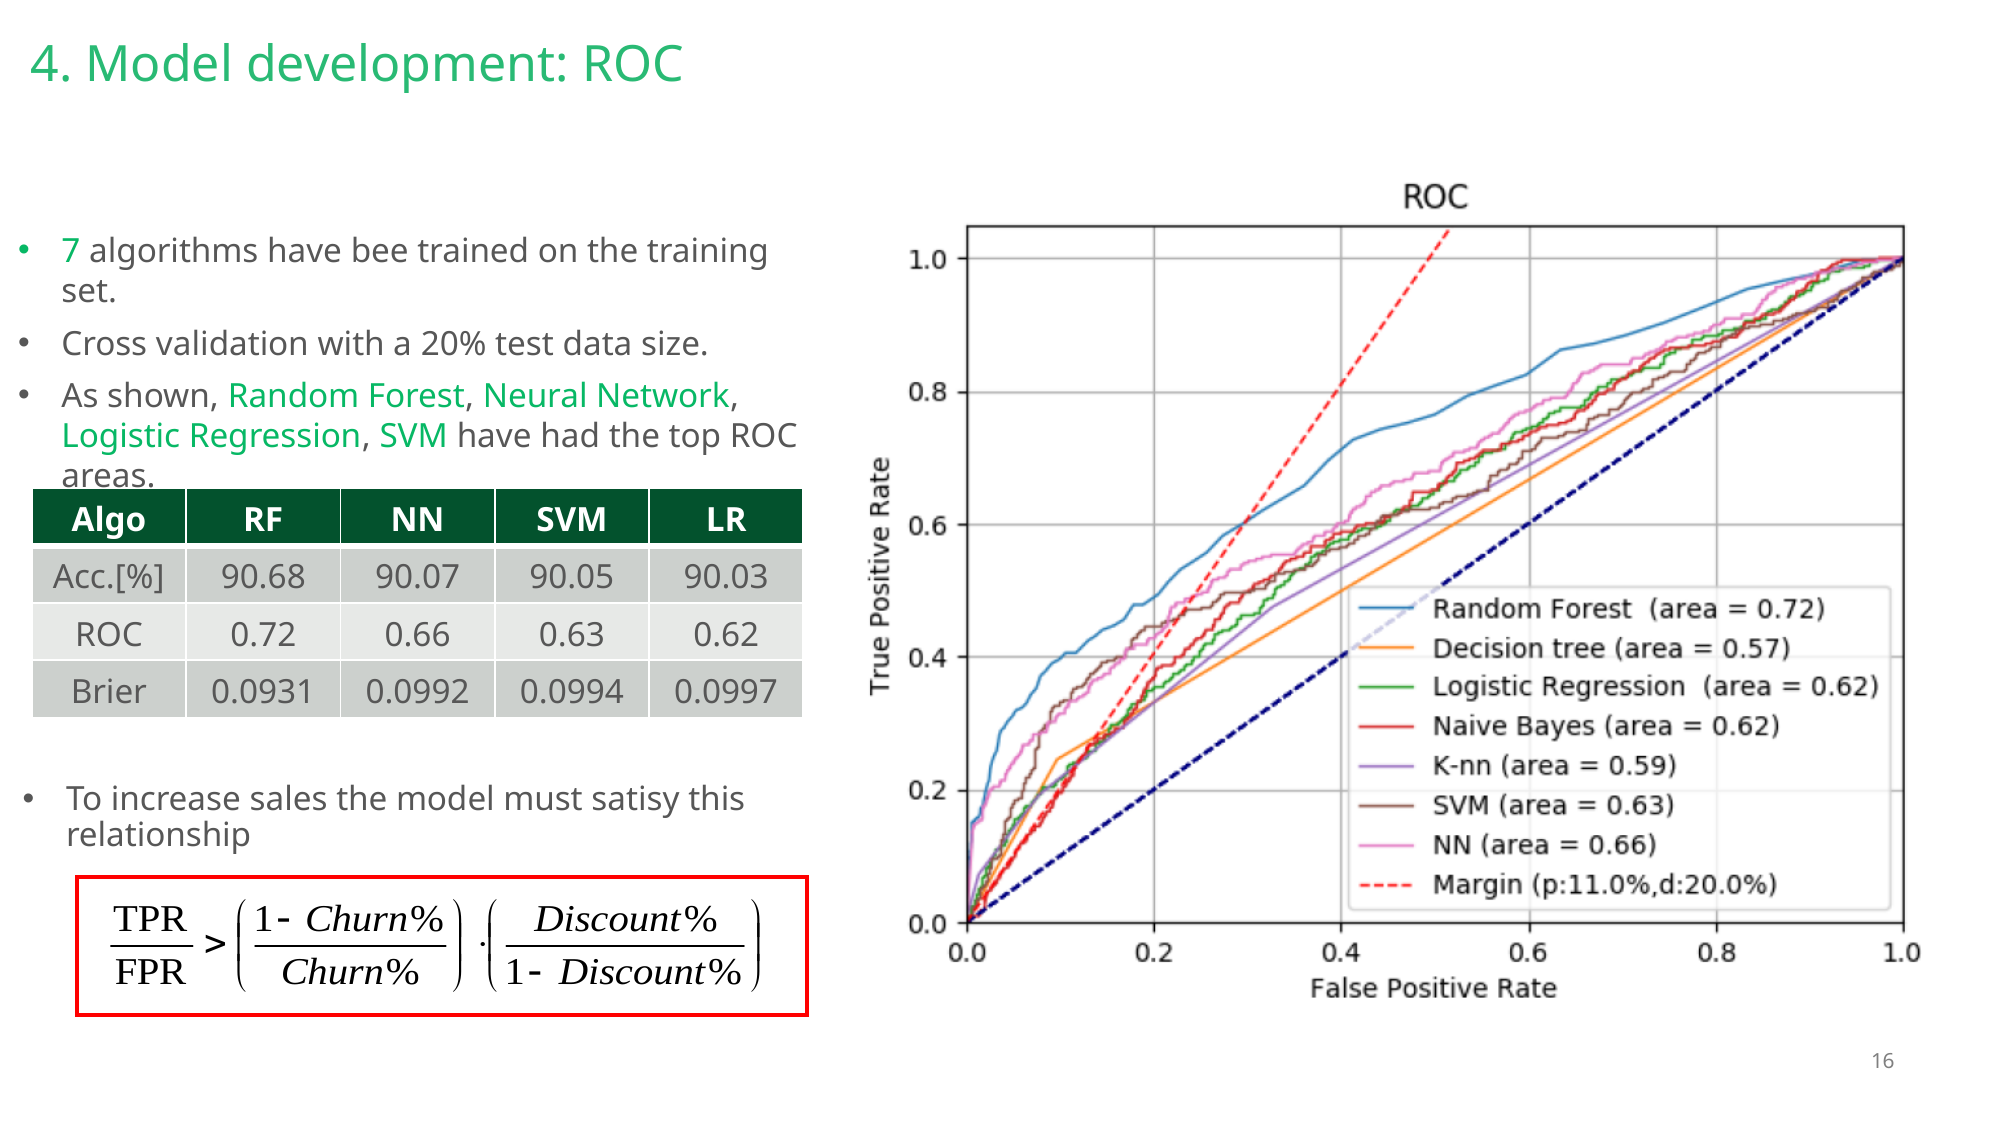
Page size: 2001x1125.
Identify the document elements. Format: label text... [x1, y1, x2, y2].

text_box 4. Model development: ROC [30, 38, 1824, 93]
table_cell 90.68 [187, 549, 340, 602]
table_cell 0.63 [496, 604, 648, 659]
table_header SVM [496, 489, 648, 543]
table_header Algo [33, 489, 185, 543]
table_header RF [187, 489, 340, 543]
table_header LR [650, 489, 802, 543]
text_box To increase sales the model must satisy this relationship [22, 781, 859, 854]
table_cell 0.72 [187, 604, 340, 659]
table_cell 0.0994 [496, 661, 648, 717]
table_cell 0.0992 [341, 661, 494, 717]
table_cell 0.0997 [650, 661, 802, 717]
table_cell 90.07 [341, 549, 494, 602]
text_box 7 algorithms have bee trained on the training set. Cross validation with a 20% test data size. As shown, Random Forest, Neural Network, Logistic Regression, SVM have had the top ROC areas. [18, 229, 828, 494]
table_cell Acc.[%] [33, 549, 185, 602]
table_cell ROC [33, 604, 185, 659]
table_header NN [341, 489, 494, 543]
table_cell Brier [33, 661, 185, 717]
table_cell 0.0931 [187, 661, 340, 717]
table_cell 0.66 [341, 604, 494, 659]
table_cell 90.05 [496, 549, 648, 602]
picture [865, 175, 1926, 1007]
table_cell 90.03 [650, 549, 802, 602]
table_cell 0.62 [650, 604, 802, 659]
text_box [76, 876, 808, 1016]
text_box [103, 891, 773, 1000]
